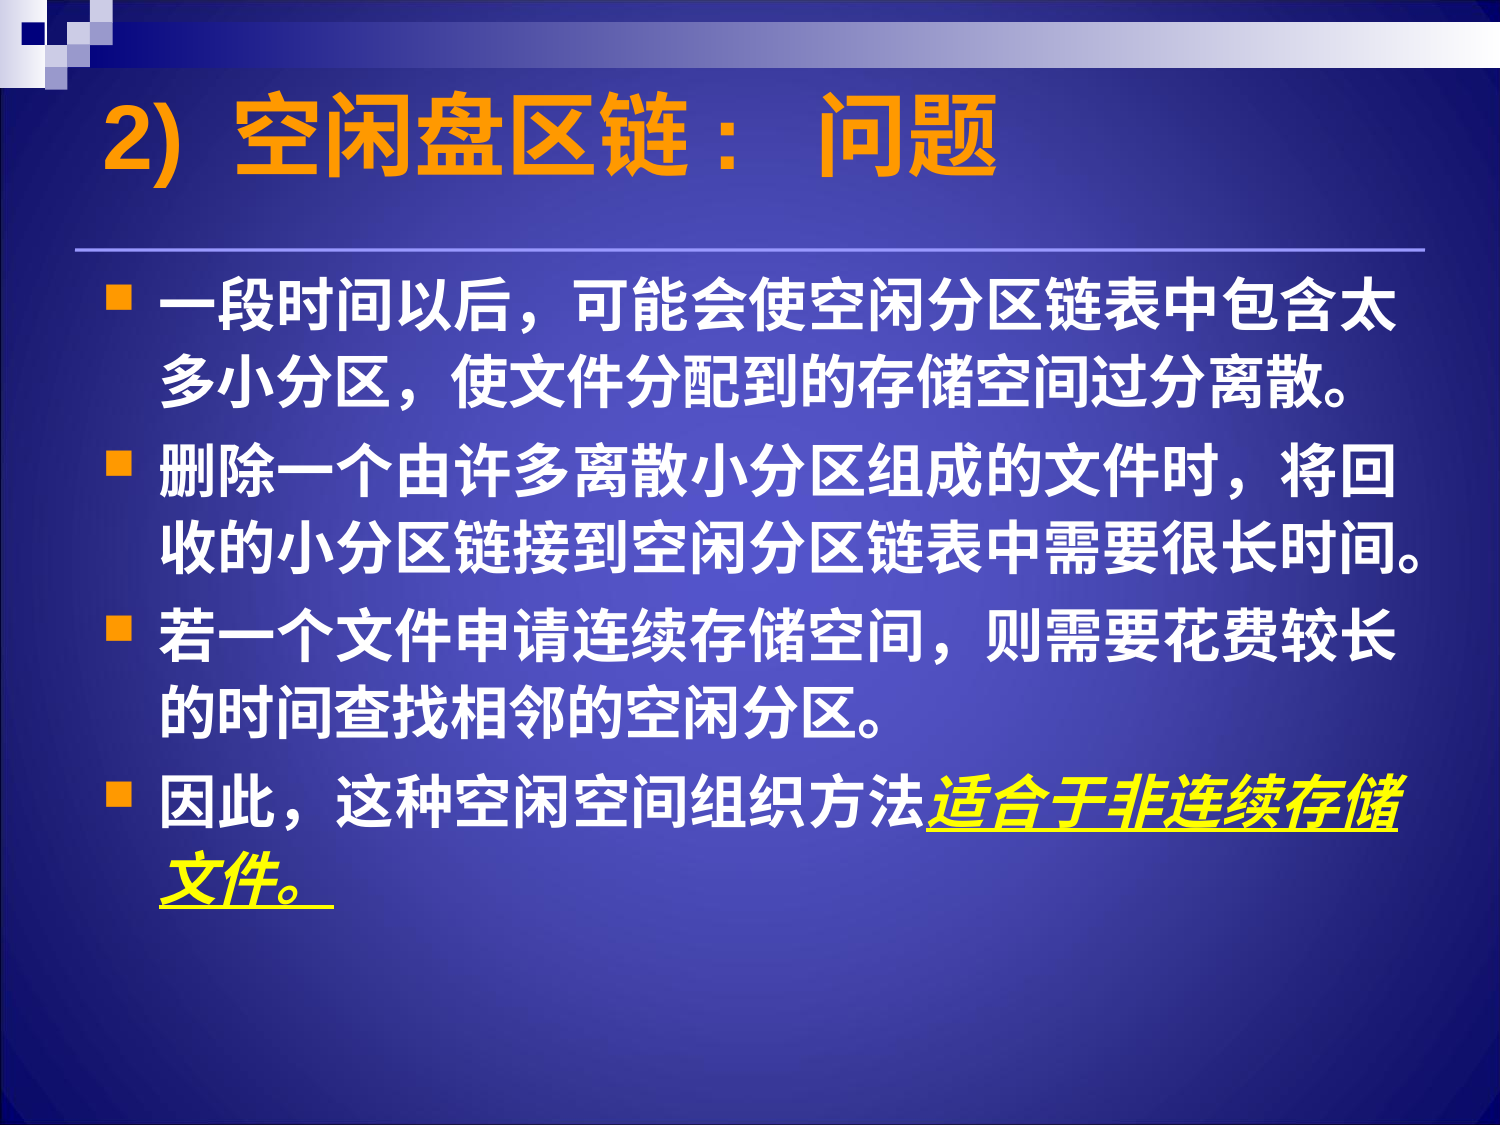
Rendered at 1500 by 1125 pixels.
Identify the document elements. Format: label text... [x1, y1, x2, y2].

picture [0, 67, 1500, 1125]
picture [113, 0, 1500, 22]
title 2) 空闲盘区链: 问题 [87, 45, 1413, 220]
list 一段时间以后，可能会使空闲分区链表中包含太多小分区，使文件分配到的存储空间过分离散。 删除一个由许多离散小分区组成的文件时，将回收的小分区链接到空闲分区链表中需要很长时间。 若一个文件申请连续存储空间，则需要花费较长的时间查找相邻的空闲分区。 因此，这种空闲空间组织方法适合于非连续存储文件。 [87, 253, 1413, 1071]
picture [47, 0, 89, 45]
